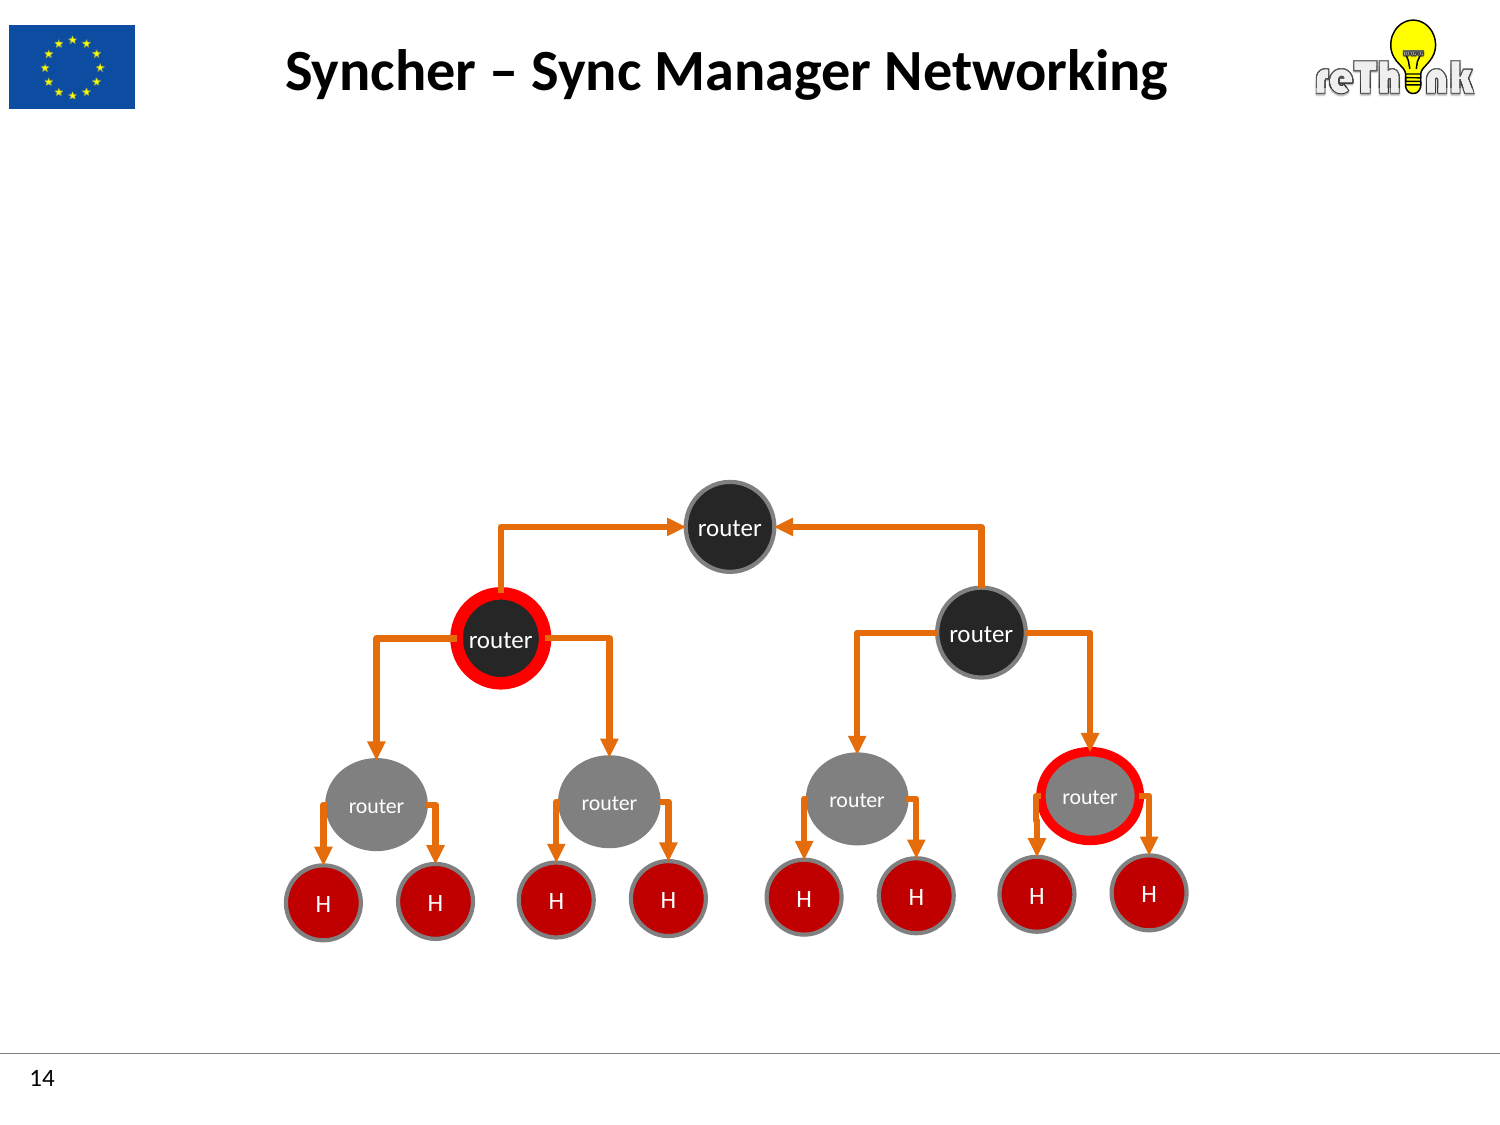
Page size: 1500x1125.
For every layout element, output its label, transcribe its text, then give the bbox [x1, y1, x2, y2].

text_box router [325, 758, 428, 852]
text_box H [628, 859, 708, 939]
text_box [881, 823, 942, 834]
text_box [517, 665, 637, 731]
text_box H [876, 856, 956, 936]
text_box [527, 829, 589, 835]
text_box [1114, 820, 1175, 831]
text_box router [454, 591, 548, 686]
text_box router [1038, 749, 1142, 843]
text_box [294, 832, 356, 838]
text_box H [283, 863, 363, 943]
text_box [774, 526, 982, 588]
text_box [633, 826, 694, 837]
text_box H [1109, 853, 1189, 933]
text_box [835, 653, 959, 734]
title Syncher – Sync Manager Networking [136, 27, 1318, 106]
text_box H [516, 860, 596, 940]
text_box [400, 829, 461, 840]
text_box router [935, 585, 1028, 680]
picture [9, 25, 135, 109]
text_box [775, 827, 837, 832]
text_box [355, 659, 478, 740]
text_box H [395, 861, 476, 942]
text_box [500, 526, 687, 594]
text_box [998, 659, 1118, 725]
text_box H [997, 854, 1077, 934]
text_box router [806, 752, 909, 846]
text_box router [683, 479, 777, 574]
text_box H [764, 857, 844, 937]
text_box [1008, 824, 1070, 829]
text_box router [558, 755, 661, 849]
